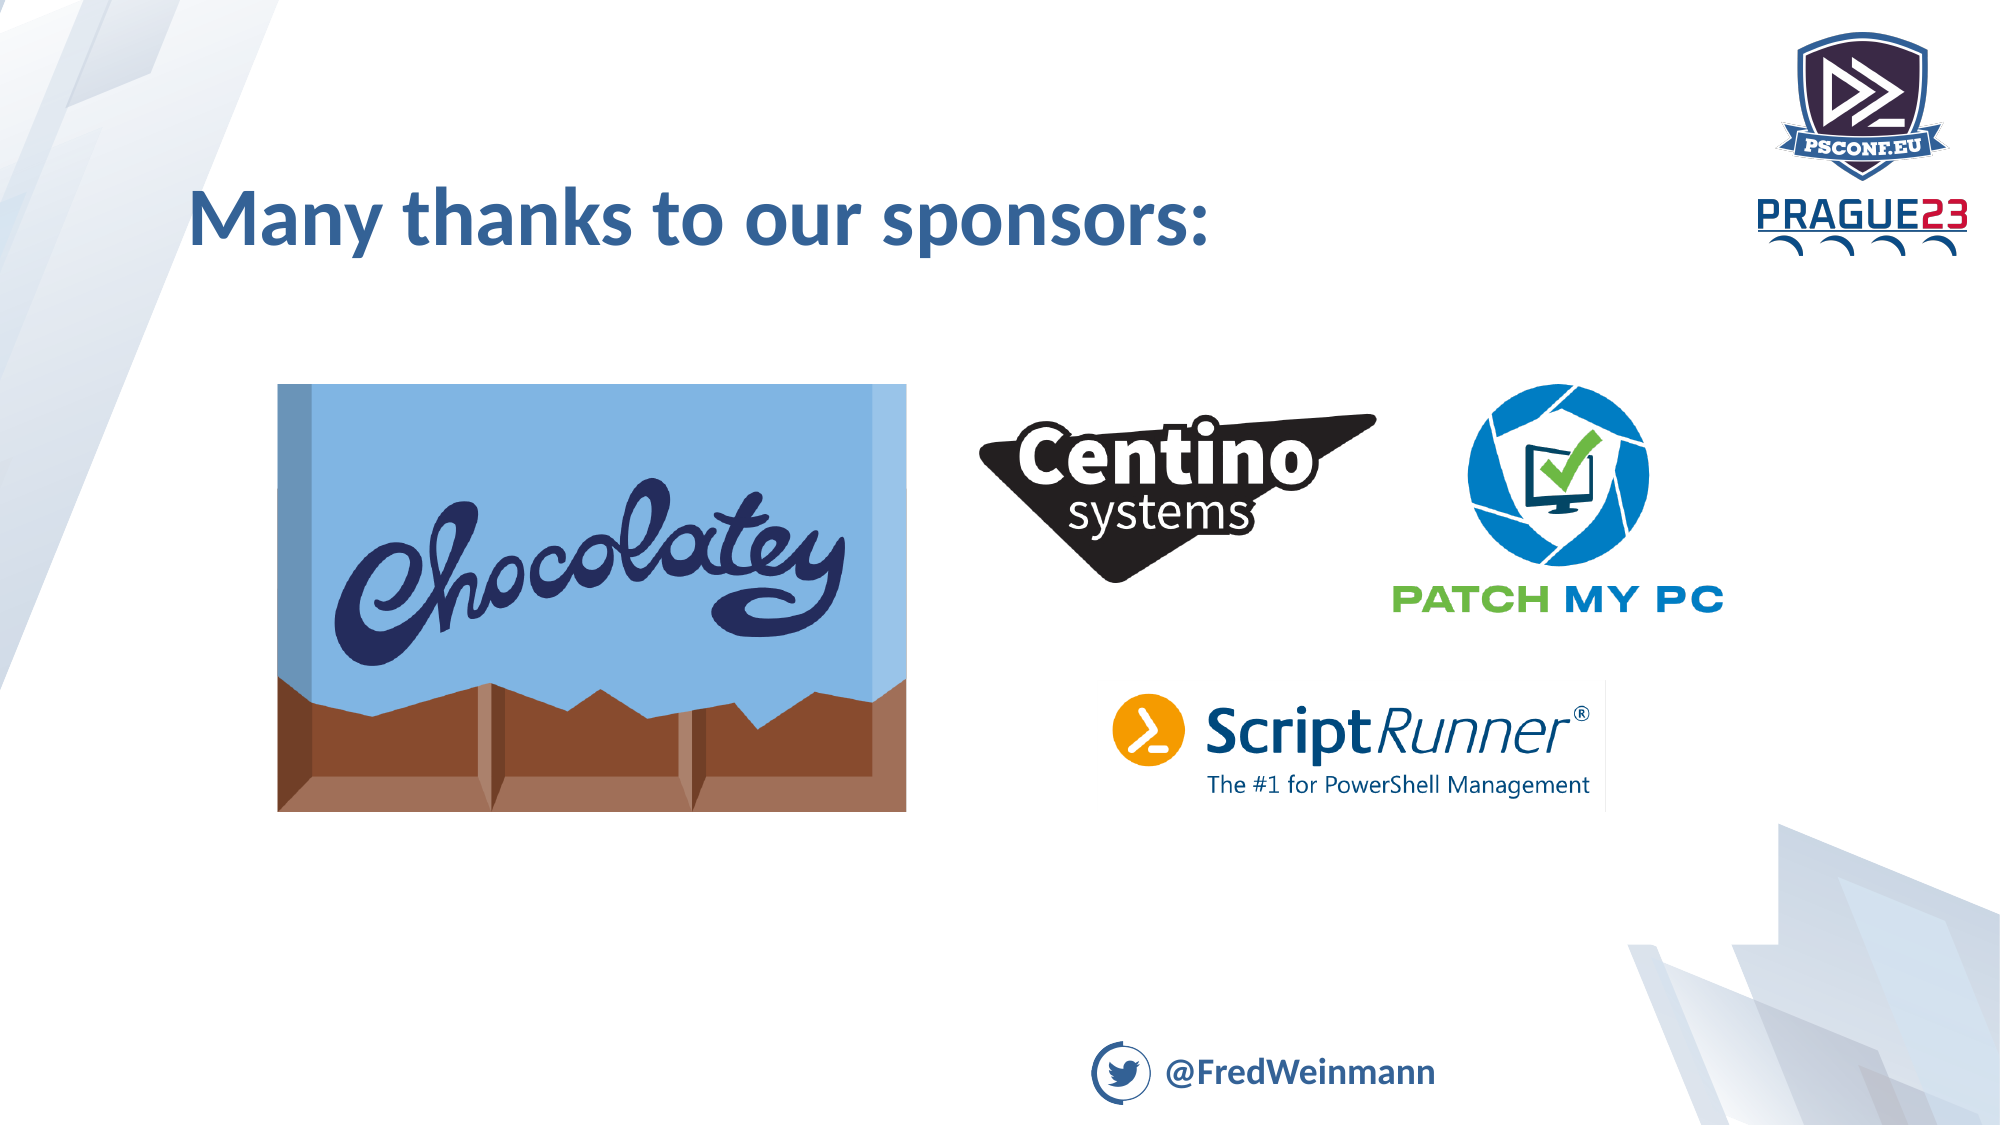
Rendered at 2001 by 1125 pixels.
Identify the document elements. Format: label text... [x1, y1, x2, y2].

picture [0, 0, 2000, 1125]
text_box Many thanks to our sponsors: [172, 154, 1795, 269]
text_box [219, 269, 1779, 946]
